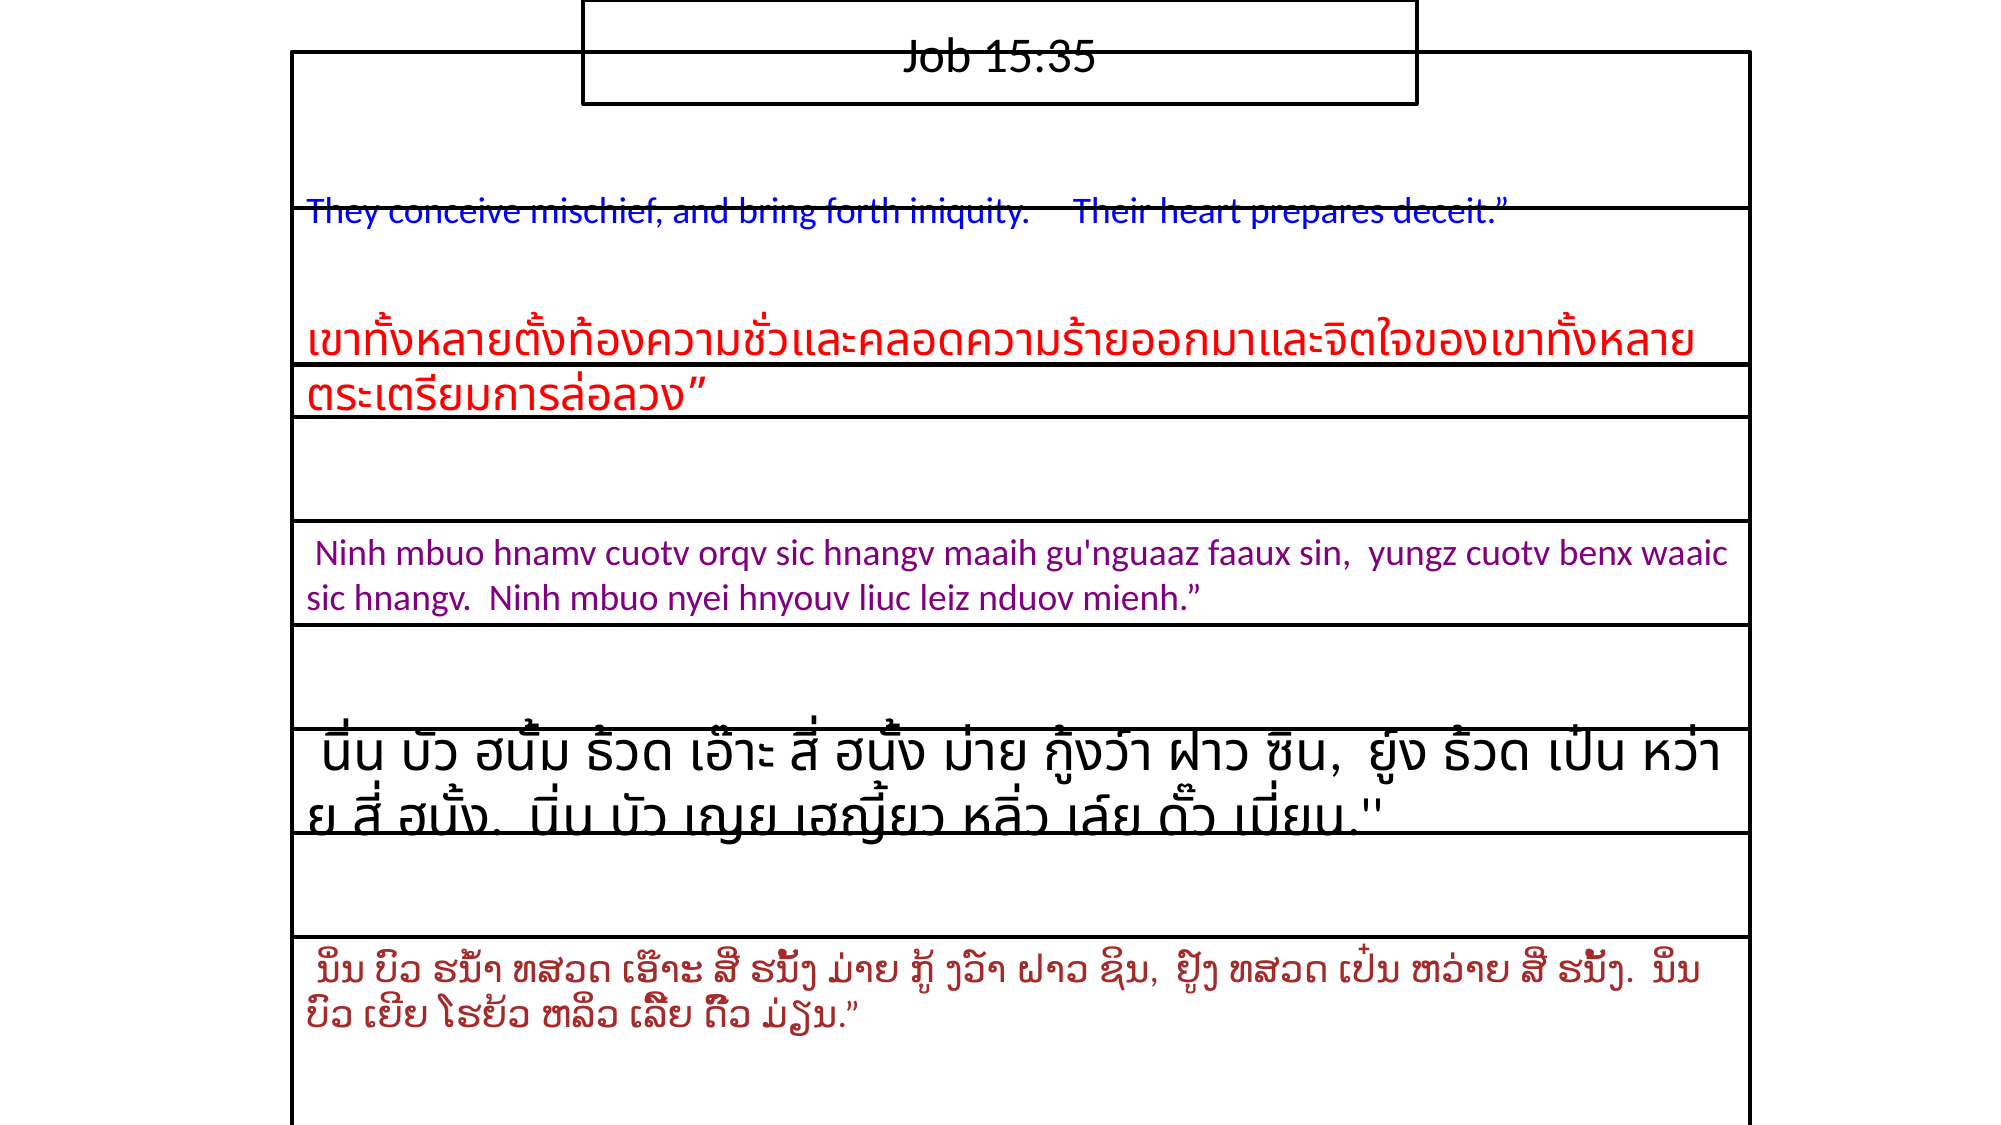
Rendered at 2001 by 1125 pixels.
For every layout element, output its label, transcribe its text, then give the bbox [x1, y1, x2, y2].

text_box They conceive mischief, and bring forth iniquity. Their heart prepares deceit.” [290, 50, 1752, 206]
text_box Job 15:35 [581, 0, 1419, 50]
text_box Ninh mbuo hnamv cuotv orqv sic hnangv maaih gu'nguaaz faaux sin, yungz cuotv benx waaic sic hnangv. Ninh mbuo nyei hnyouv liuc leiz nduov mienh.” [290, 415, 1752, 623]
text_box นิ่น บัว ฮนั้ม ธ้วด เอ๊าะ สี่ ฮนั้ง ม่าย กู้งว์า ฝาว ซิน, ยู์ง ธ้วด เป๋น หว่าย สี่ ฮนั้ง. นิ่น บัว เญย เฮญี้ยว หลิ่ว เล์ย ดั๊ว เมี่ยน.'' [290, 623, 1752, 831]
text_box เขา​ทั้ง​หลาย​ตั้ง​ท้อง​ความ​ชั่ว​และ​คลอด​ความ​ร้าย​ออกมาและ​จิตใจ​ของ​เขา​ทั้ง​หลาย​ตระเตรียม​การ​ล่อลวง” [290, 206, 1752, 415]
text_box ນິ່ນ ບົວ ຮນ້ຳ ທສວດ ເອ໊າະ ສີ່ ຮນັ້ງ ມ່າຍ ກູ້ ງວ໌າ ຝາວ ຊິນ, ຢູ໌ງ ທສວດ ເປ໋ນ ຫວ່າຍ ສີ່ ຮນັ້ງ. ນິ່ນ ບົວ ເຍີຍ ໂຮຍ້ວ ຫລິ່ວ ເລີ໌ຍ ດົ໊ວ ມ່ຽນ.” [290, 831, 1752, 1125]
